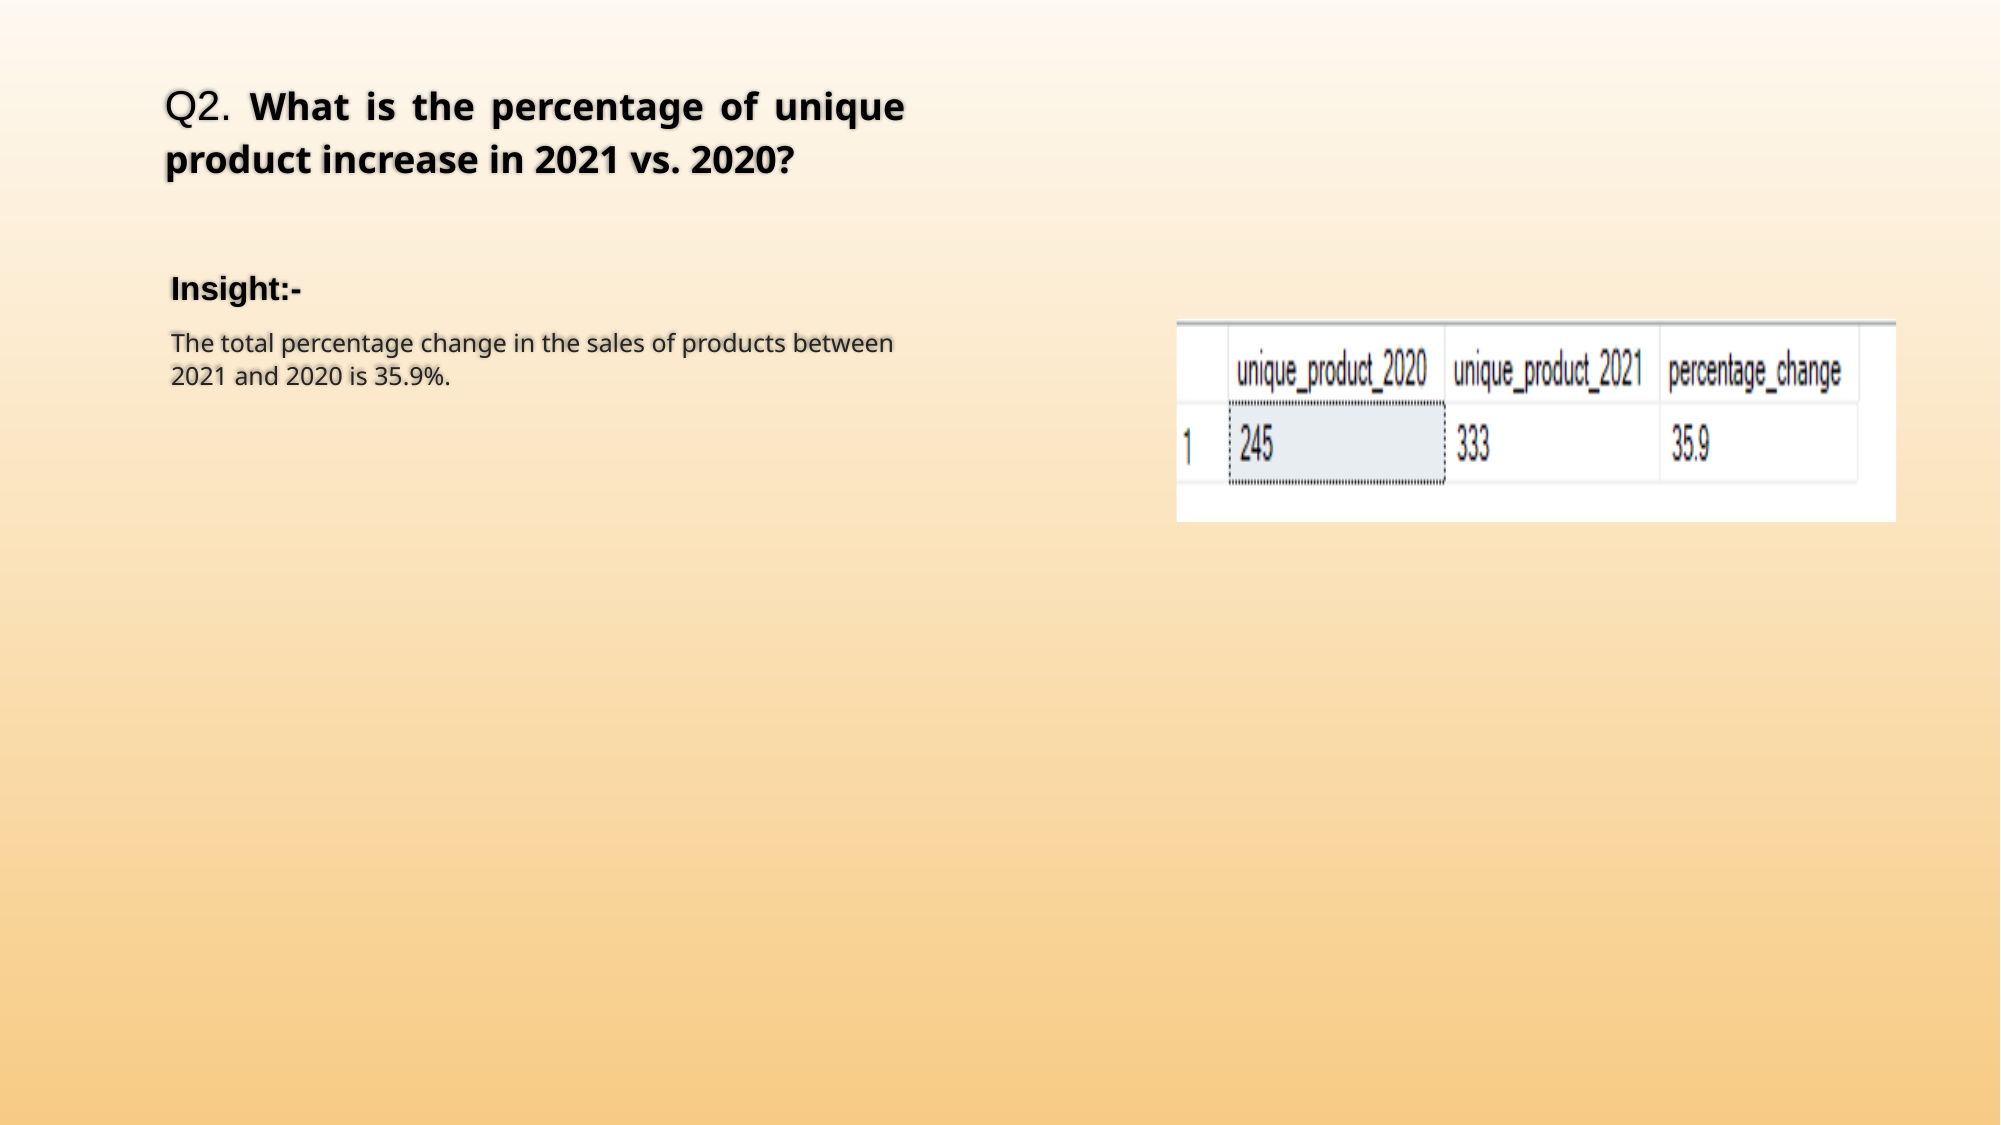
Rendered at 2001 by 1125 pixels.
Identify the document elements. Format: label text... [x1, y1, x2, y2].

picture [1176, 319, 1897, 522]
list Q2. What is the percentage of unique product increase in 2021 vs. 2020? Insight:- The total percentage change in the sales of products between 2021 and 2020 is 35.9%. [149, 64, 947, 935]
